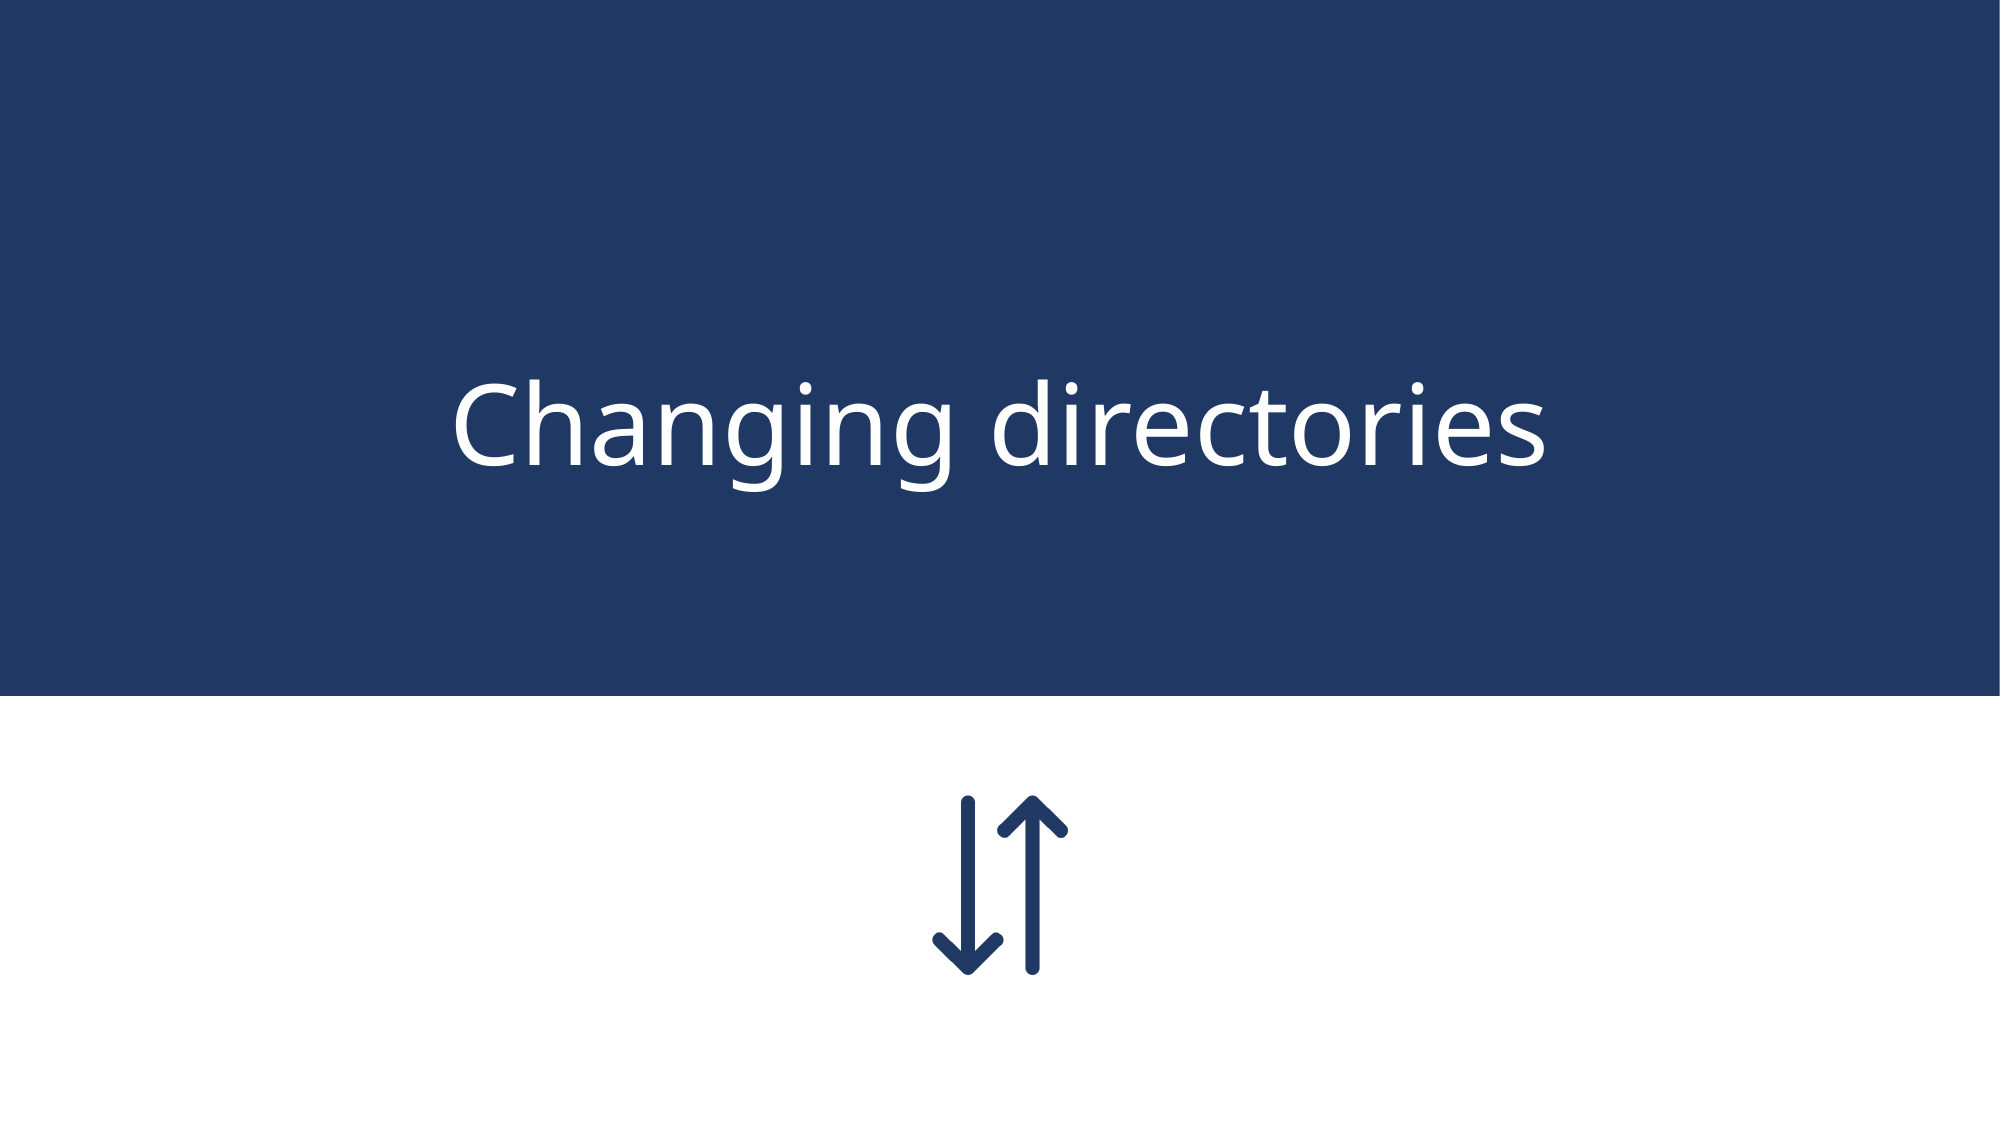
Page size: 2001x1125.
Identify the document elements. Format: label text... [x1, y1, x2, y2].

text_box [0, 0, 2000, 697]
picture [903, 788, 1097, 982]
title Changing directories [212, 116, 1788, 498]
